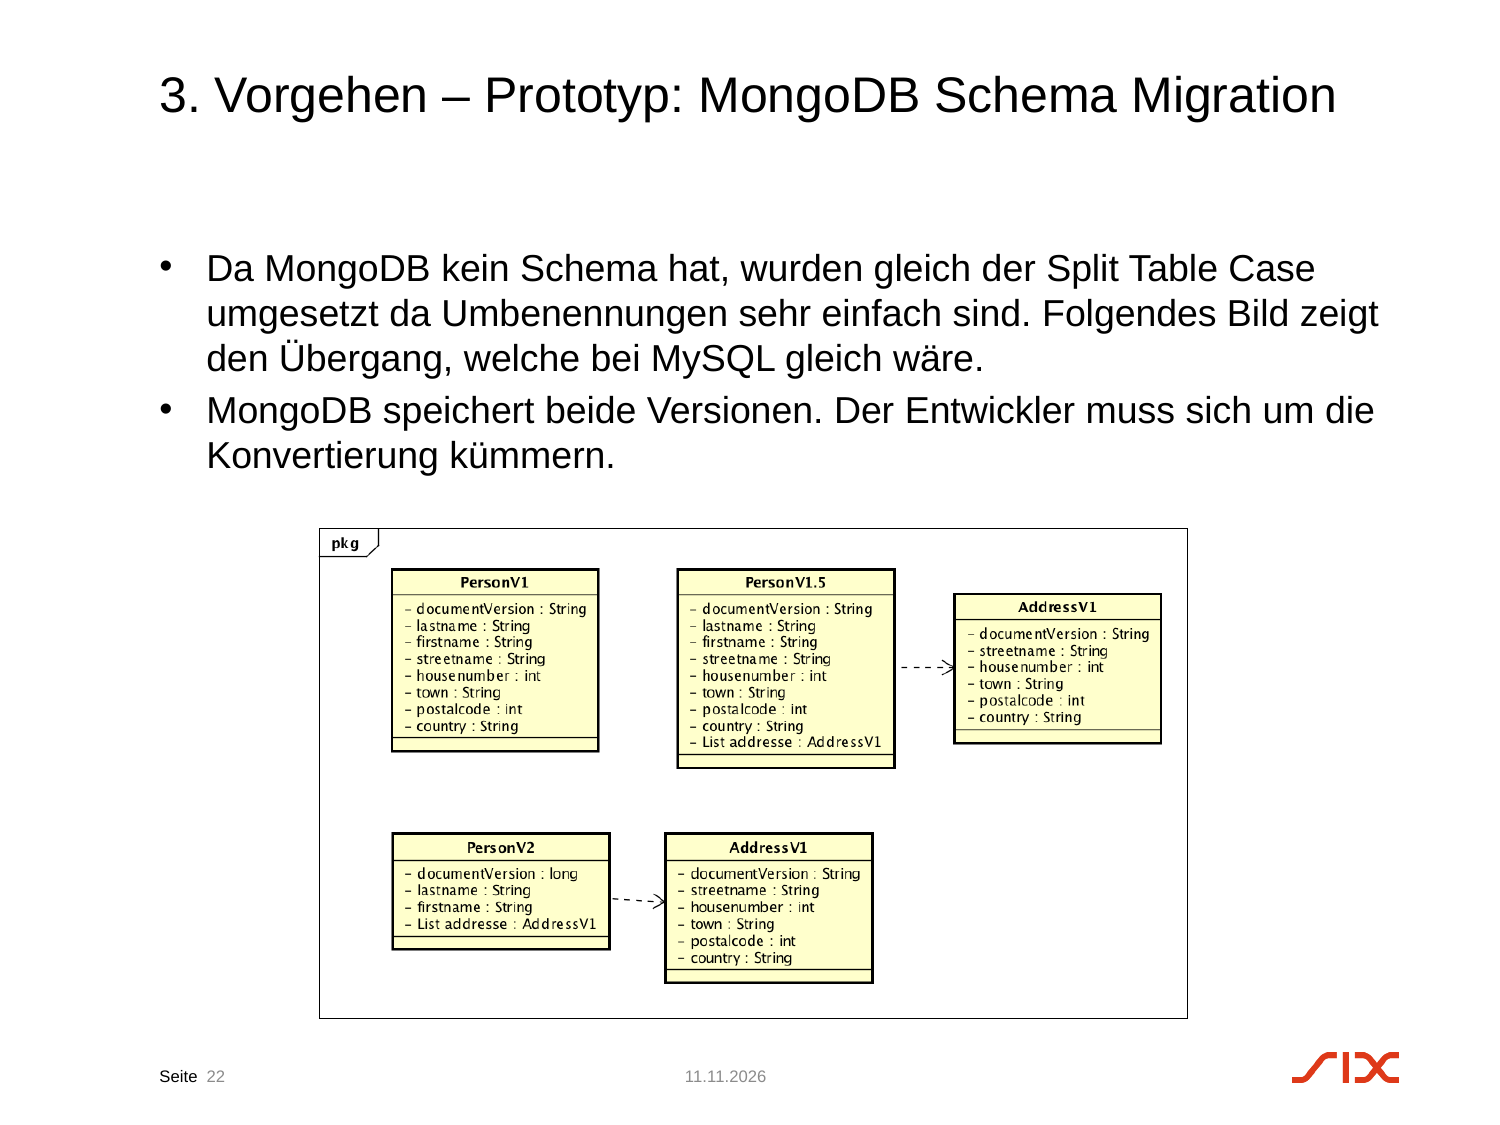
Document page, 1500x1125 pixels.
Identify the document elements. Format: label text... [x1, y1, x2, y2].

title 3. Vorgehen – Prototyp: MongoDB Schema Migration [159, 62, 1400, 173]
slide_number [685, 1065, 987, 1086]
picture [306, 516, 1199, 1029]
list Da MongoDB kein Schema hat, wurden gleich der Split Table Case umgesetzt da Umbenennungen sehr einfach sind. Folgendes Bild zeigt den Übergang, welche bei MySQL gleich wäre. MongoDB speichert beide Versionen. Der Entwickler muss sich um die Konvertierung kümmern. [159, 243, 1400, 504]
slide_number 22 [206, 1065, 308, 1086]
picture [1292, 1052, 1399, 1083]
